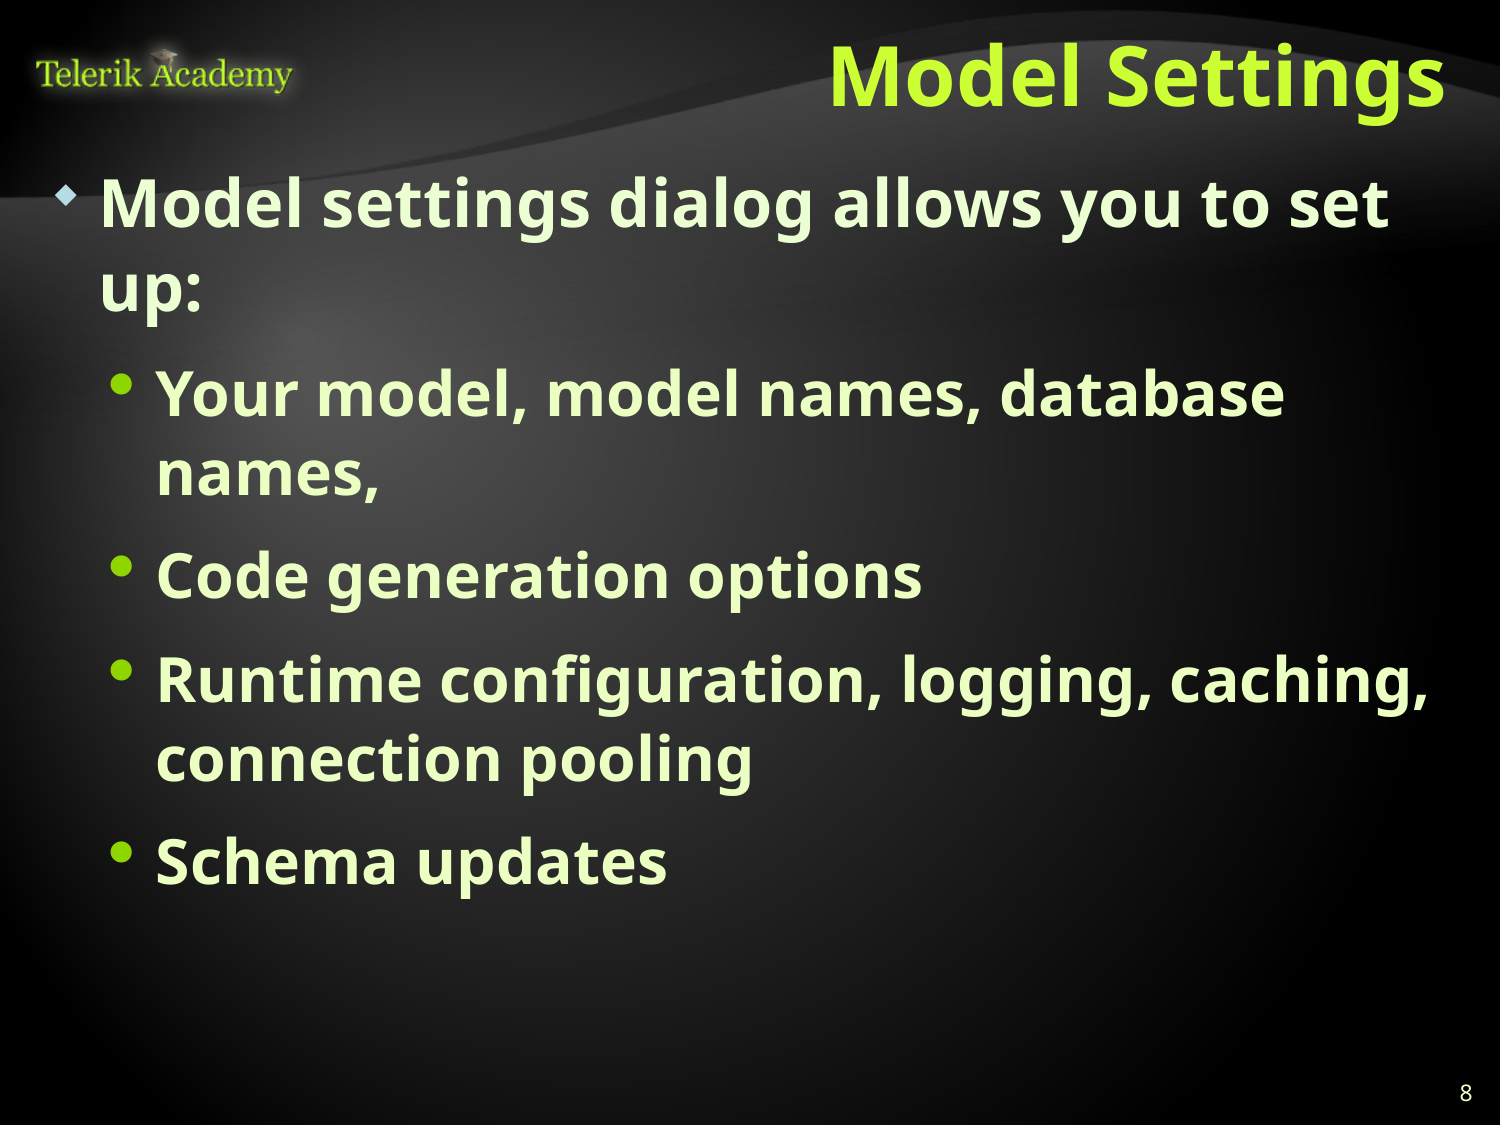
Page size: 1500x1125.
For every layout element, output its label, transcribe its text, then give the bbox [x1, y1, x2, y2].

slide_number 8 [1412, 1074, 1488, 1113]
picture [0, 0, 1500, 1125]
list Model settings dialog allows you to set up: Your model, model names, database names, Code generation options Runtime configuration, logging, caching, connection pooling Schema updates [37, 149, 1463, 1100]
title Model Settings [300, 12, 1463, 149]
